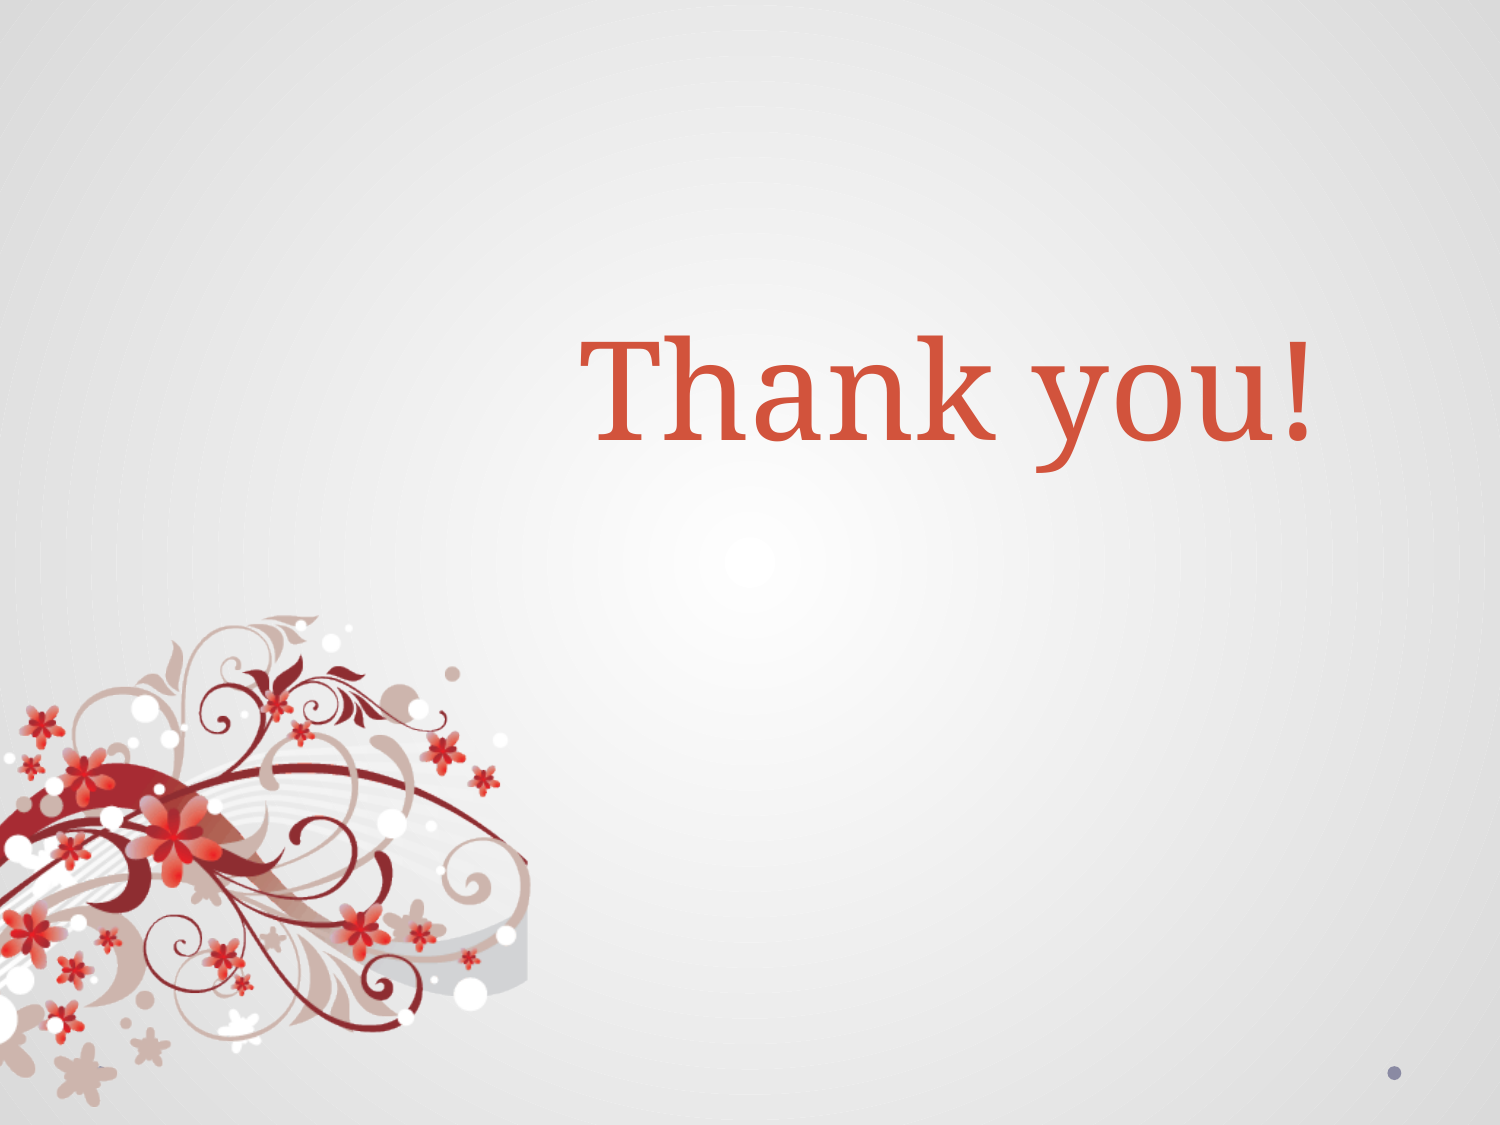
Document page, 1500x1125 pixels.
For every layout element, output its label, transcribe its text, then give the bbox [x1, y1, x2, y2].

picture [0, 599, 576, 1125]
title Thank you! [462, 224, 1438, 475]
